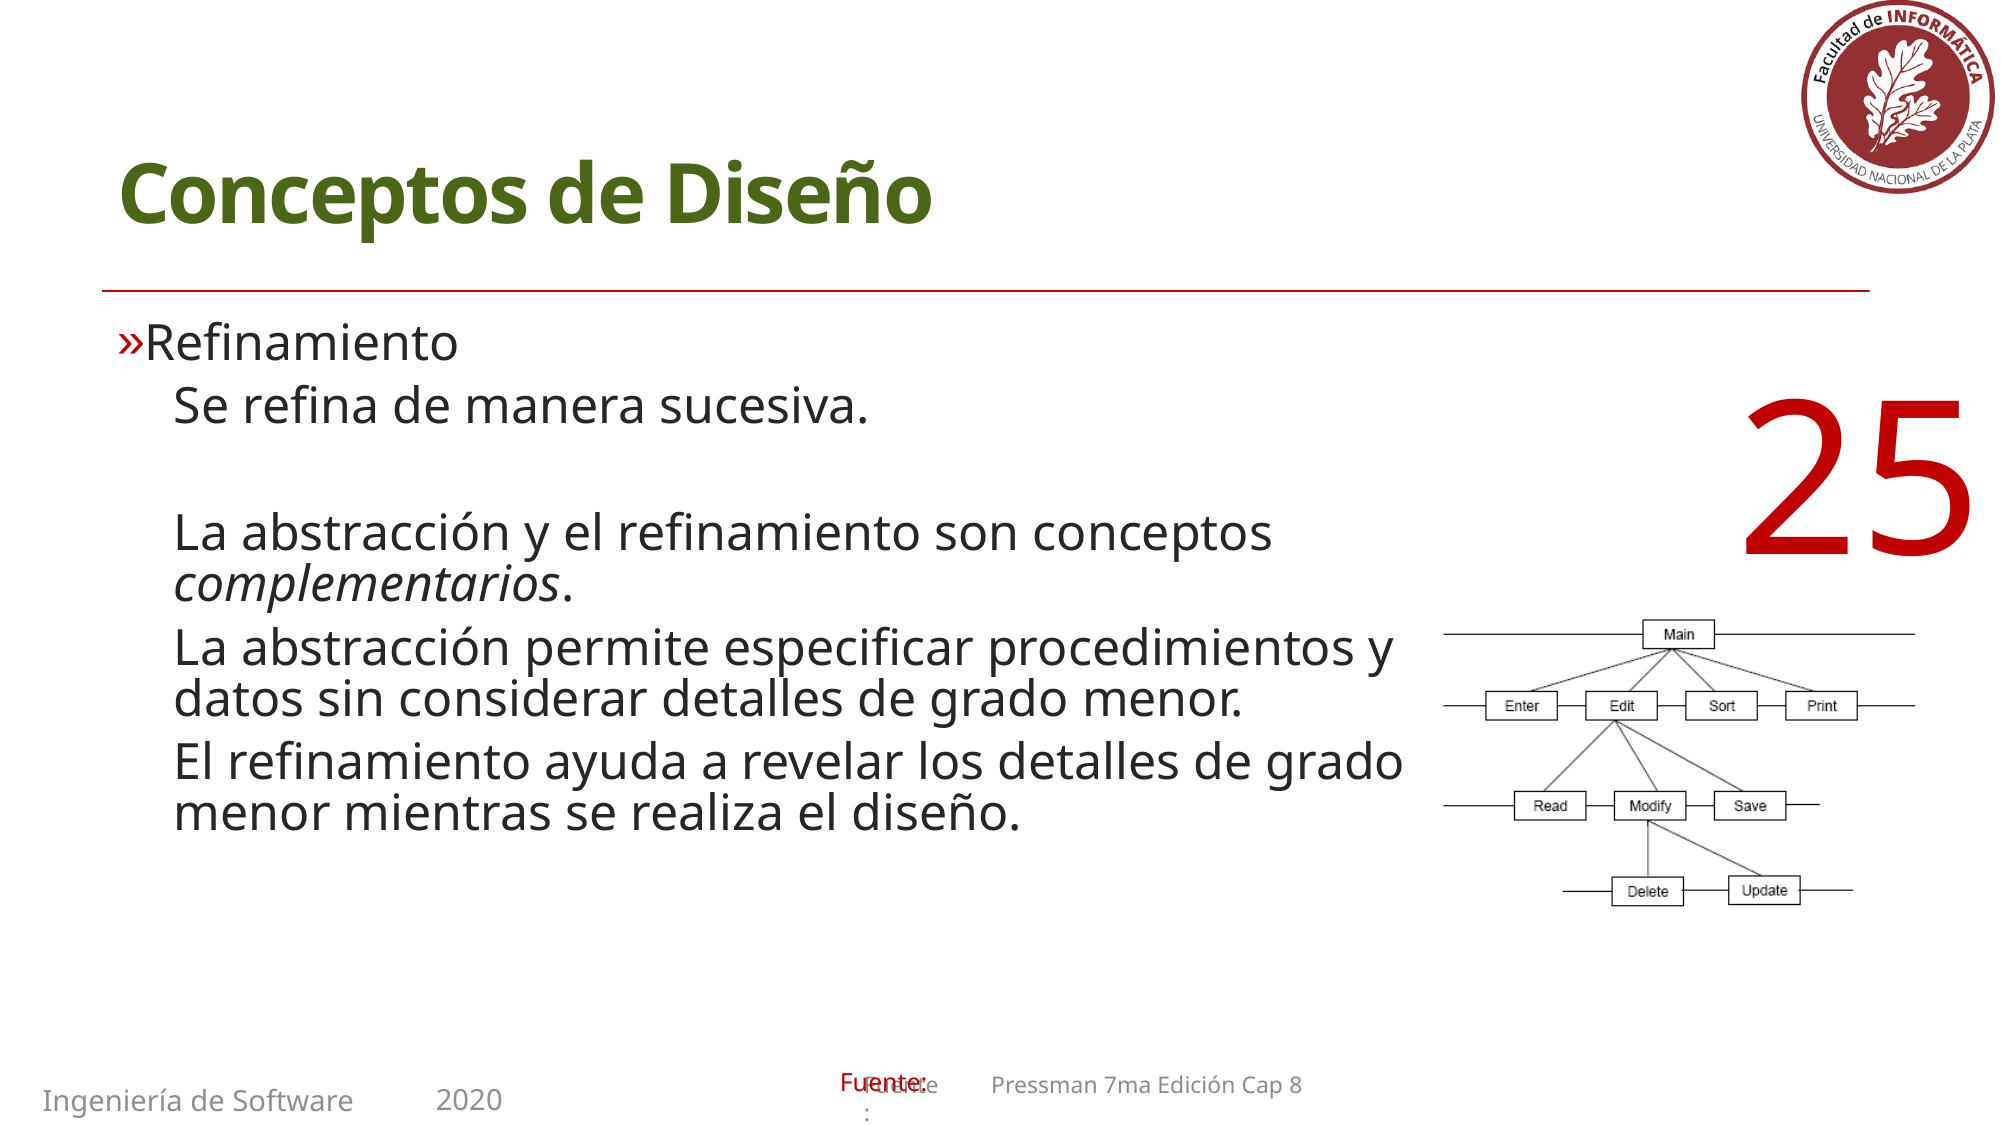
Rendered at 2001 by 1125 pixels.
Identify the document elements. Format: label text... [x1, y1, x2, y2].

picture [1801, 0, 2000, 195]
picture [1413, 610, 1929, 925]
text_box Pressman 7ma Edición Cap 8 [976, 1067, 1331, 1118]
text_box <número> [1517, 467, 1998, 640]
text_box Refinamiento Se refina de manera sucesiva. La abstracción y el refinamiento son conceptos complementarios. La abstracción permite especificar procedimientos y datos sin considerar detalles de grado menor. El refinamiento ayuda a revelar los detalles de grado menor mientras se realiza el diseño. [102, 312, 1467, 1047]
text_box 2020 [421, 1073, 557, 1116]
text_box Conceptos de Diseño [102, 105, 1747, 291]
text_box Ingeniería de Software II [27, 1075, 381, 1110]
